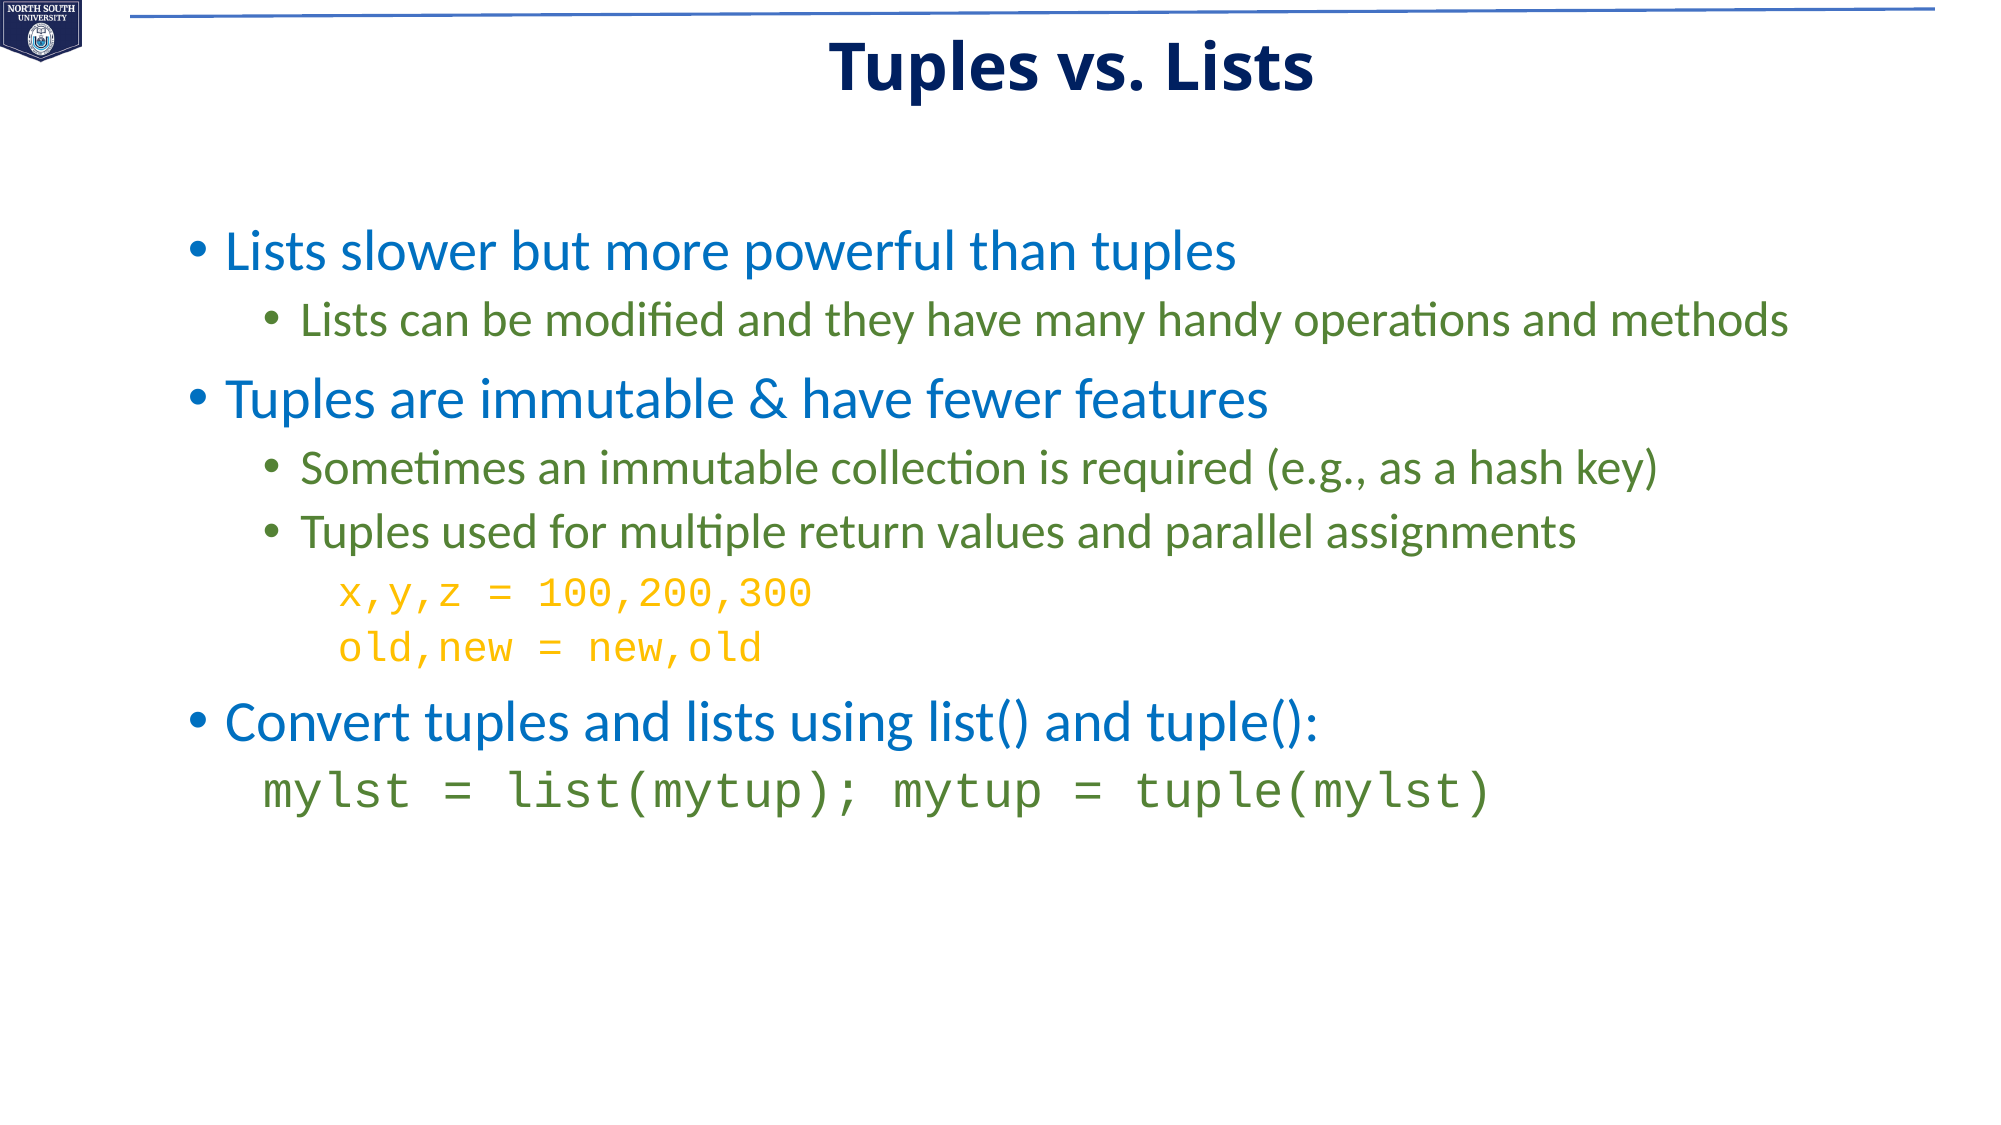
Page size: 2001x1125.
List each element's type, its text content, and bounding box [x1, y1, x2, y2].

list Lists slower but more powerful than tuples Lists can be modified and they have many handy operations and methods Tuples are immutable & have fewer features Sometimes an immutable collection is required (e.g., as a hash key) Tuples used for multiple return values and parallel assignments x,y,z = 100,200,300 old,new = new,old Convert tuples and lists using list() and tuple(): mylst = list(mytup); mytup = tuple(mylst) [172, 212, 1873, 1088]
picture [0, 0, 82, 65]
title Tuples vs. Lists [209, 25, 1935, 112]
